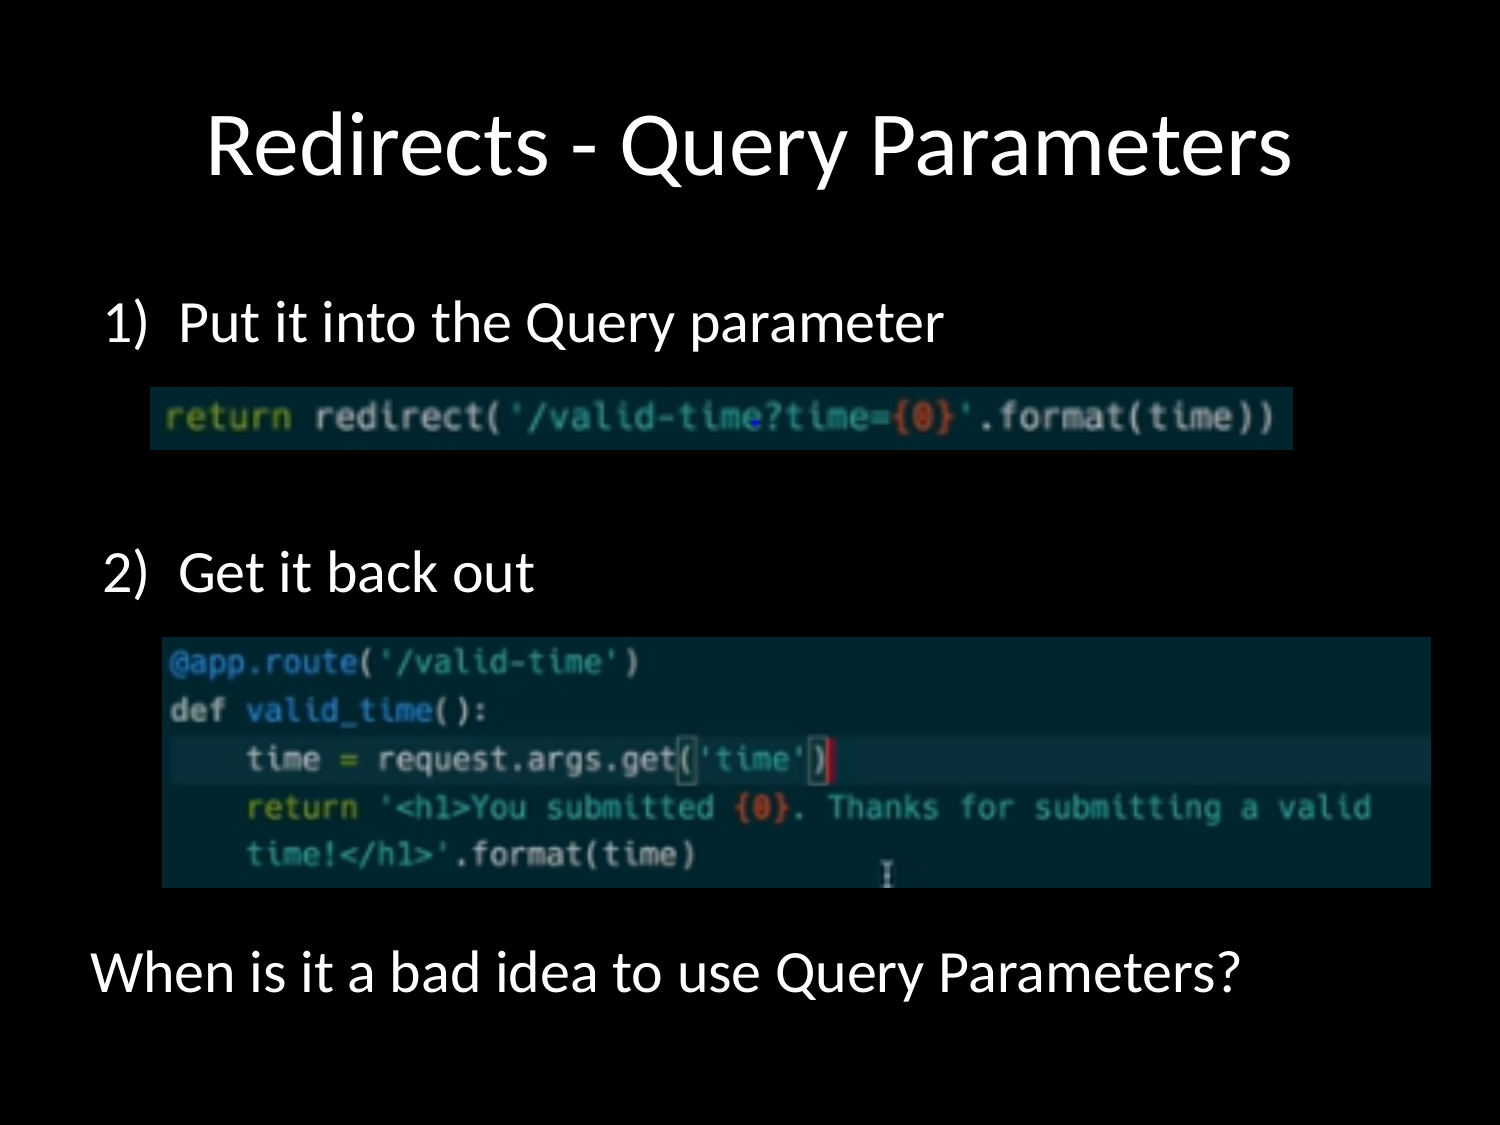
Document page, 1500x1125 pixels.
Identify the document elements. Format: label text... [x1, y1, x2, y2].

picture [162, 637, 1431, 888]
title Redirects - Query Parameters [75, 45, 1425, 233]
list Put it into the Query parameter [87, 275, 1438, 363]
text_box 2) Get it back out [87, 524, 1438, 613]
text_box When is it a bad idea to use Query Parameters? [75, 924, 1463, 1013]
picture [149, 387, 1293, 451]
